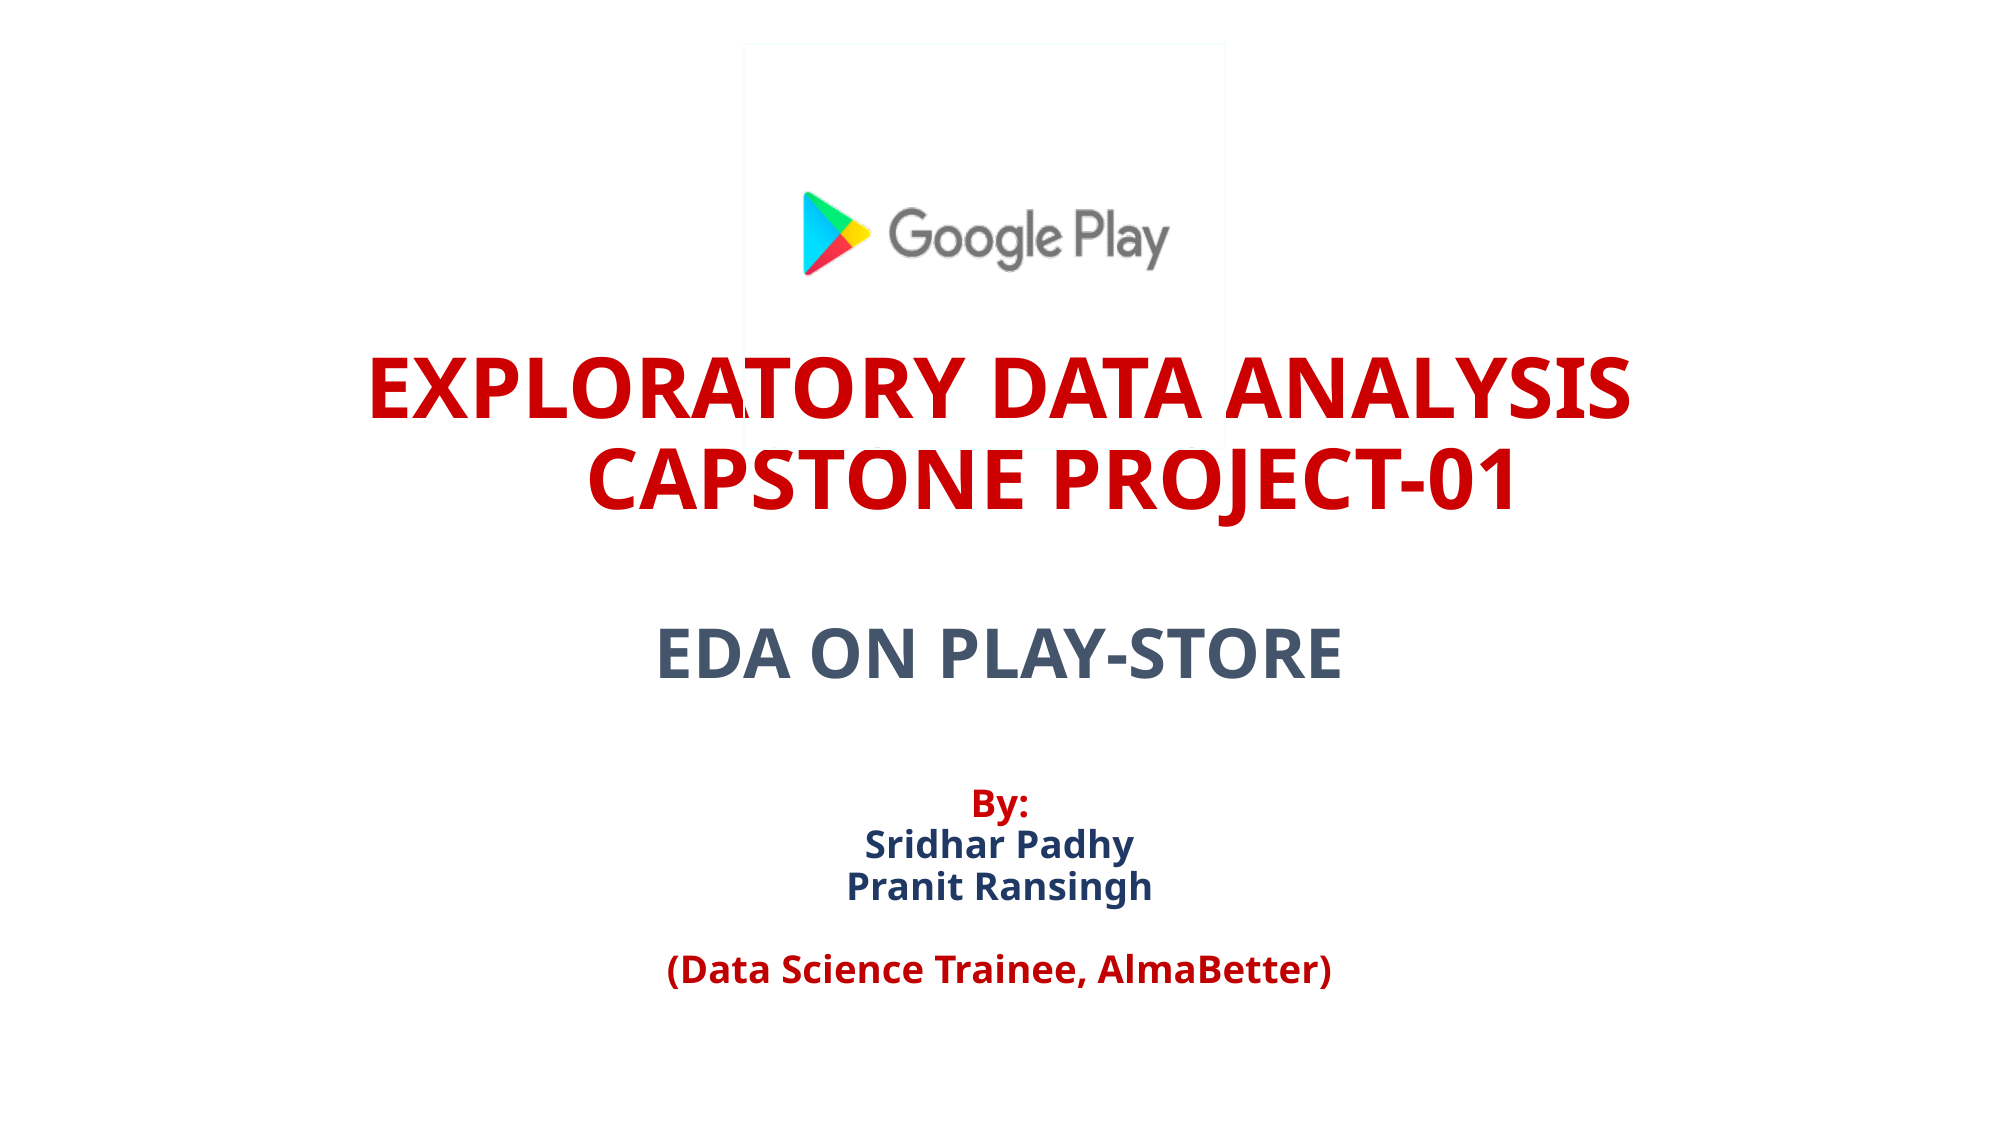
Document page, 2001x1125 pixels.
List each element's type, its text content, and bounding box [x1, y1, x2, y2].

picture [743, 43, 1226, 450]
title EXPLORATORY DATA ANALYSIS CAPSTONE PROJECT-01 EDA ON PLAY-STORE By: Sridhar Padhy Pranit Ransingh (Data Science Trainee, AlmaBetter) [137, 59, 1863, 1050]
